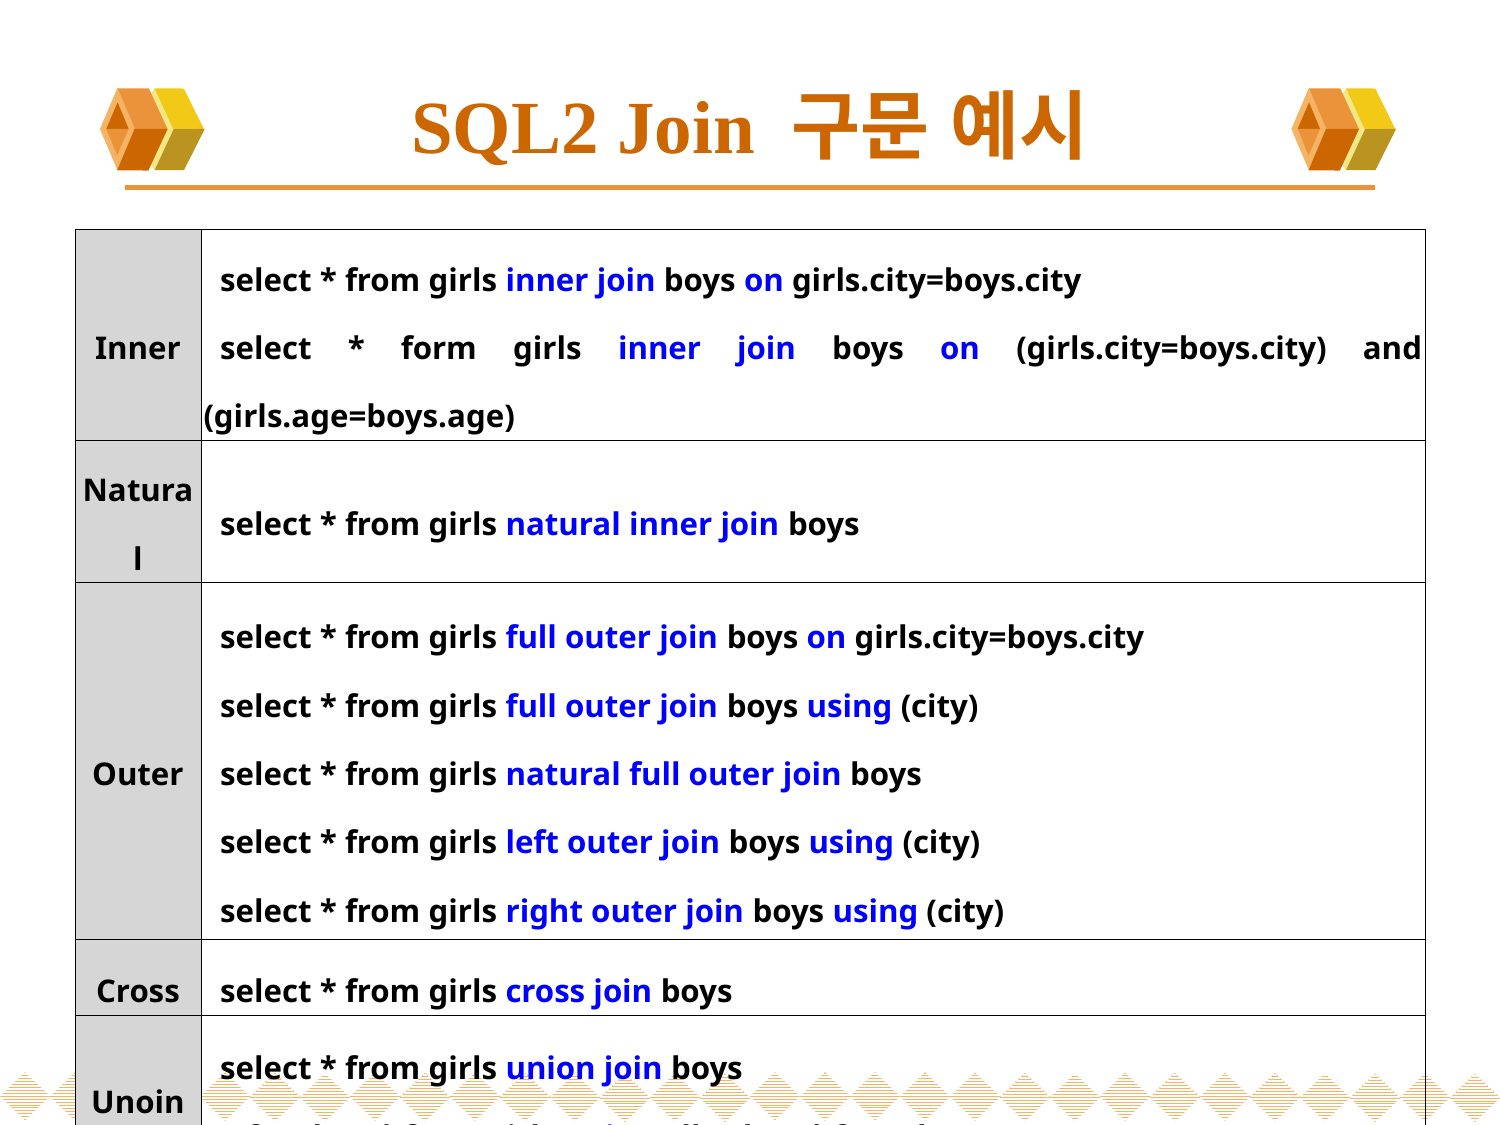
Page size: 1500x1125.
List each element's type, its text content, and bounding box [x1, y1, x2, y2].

table_cell select * from girls full outer join boys on girls.city=boys.city select * from girls full outer join boys using (city) select * from girls natural full outer join boys select * from girls left outer join boys using (city) select * from girls right outer join boys using (city) [202, 583, 1425, 939]
table_cell select * from girls natural inner join boys [202, 441, 1425, 582]
table_cell Unoin [76, 1016, 201, 1125]
table_cell Cross [76, 940, 201, 1015]
table_header select * from girls inner join boys on girls.city=boys.city select * form girls inner join boys on (girls.city=boys.city) and (girls.age=boys.age) [202, 230, 1425, 440]
table_header Inner [76, 230, 201, 440]
table_cell select * from girls union join boys (cf) select * from girls union all select * from boys [202, 1016, 1425, 1125]
table_cell select * from girls cross join boys [202, 940, 1425, 1015]
table_cell Natural [76, 441, 201, 582]
title SQL2 Join 구문 예시 [75, 59, 1425, 188]
table_cell Outer [76, 583, 201, 939]
